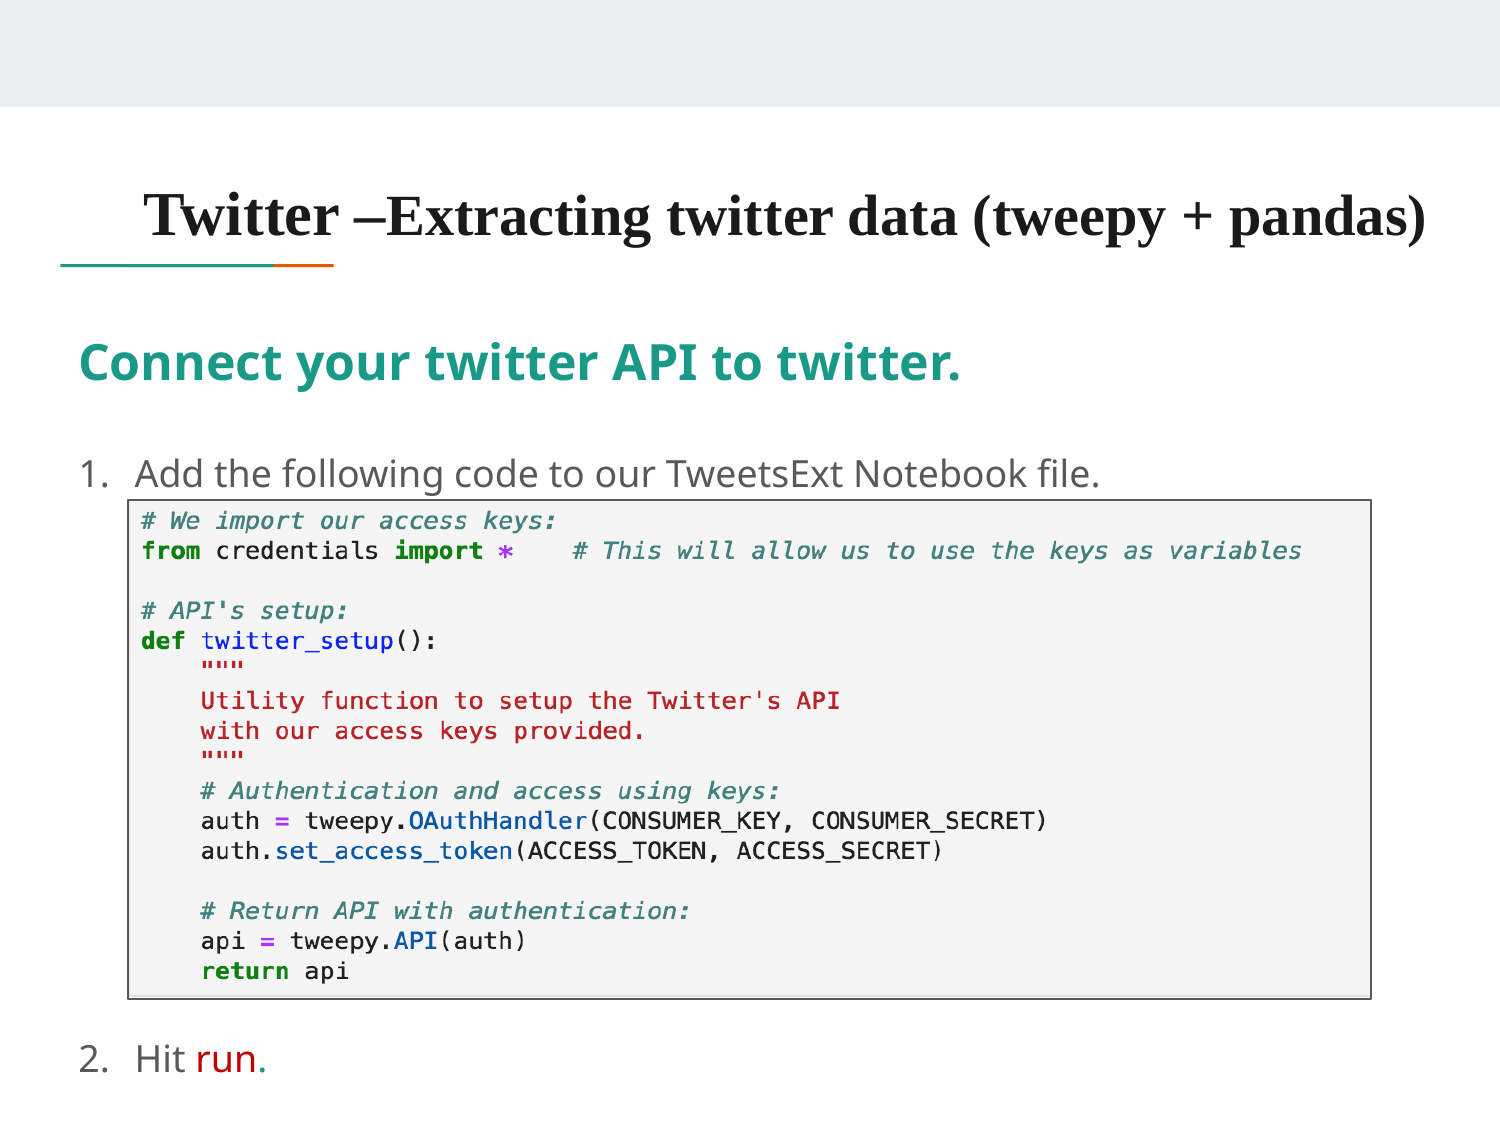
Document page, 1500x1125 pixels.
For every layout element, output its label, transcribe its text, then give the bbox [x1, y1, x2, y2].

list Connect your twitter API to twitter. Add the following code to our TweetsExt Notebook file. Hit run. [63, 315, 1421, 1027]
title Twitter –Extracting twitter data (tweepy + pandas) [128, 157, 1486, 252]
picture [128, 500, 1371, 999]
